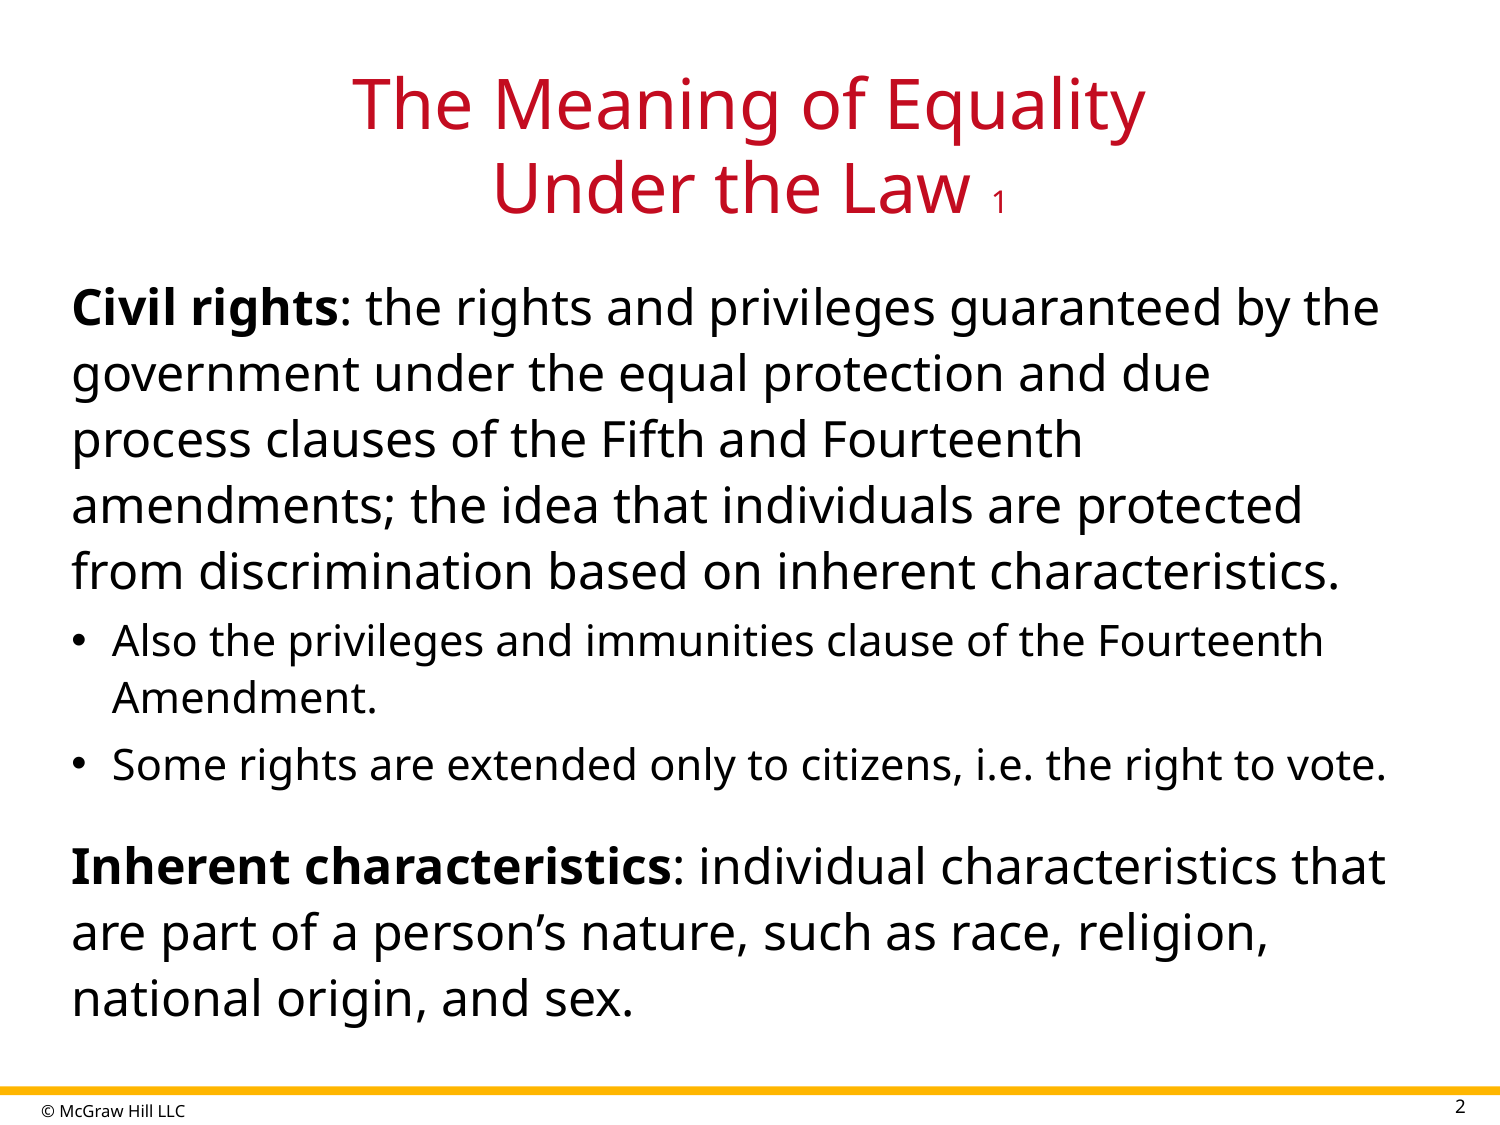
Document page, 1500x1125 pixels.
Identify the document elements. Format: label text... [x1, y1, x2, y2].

title The Meaning of Equality Under the Law 1 [335, 48, 1165, 240]
list Civil rights: the rights and privileges guaranteed by the government under the equal protection and due process clauses of the Fifth and Fourteenth amendments; the idea that individuals are protected from discrimination based on inherent characteristics. Also the privileges and immunities clause of the Fourteenth Amendment. Some rights are extended only to citizens, i.e. the right to vote. Inherent characteristics: individual characteristics that are part of a person’s nature, such as race, religion, national origin, and sex. [56, 262, 1416, 1088]
slide_number 2 [1415, 1094, 1474, 1122]
